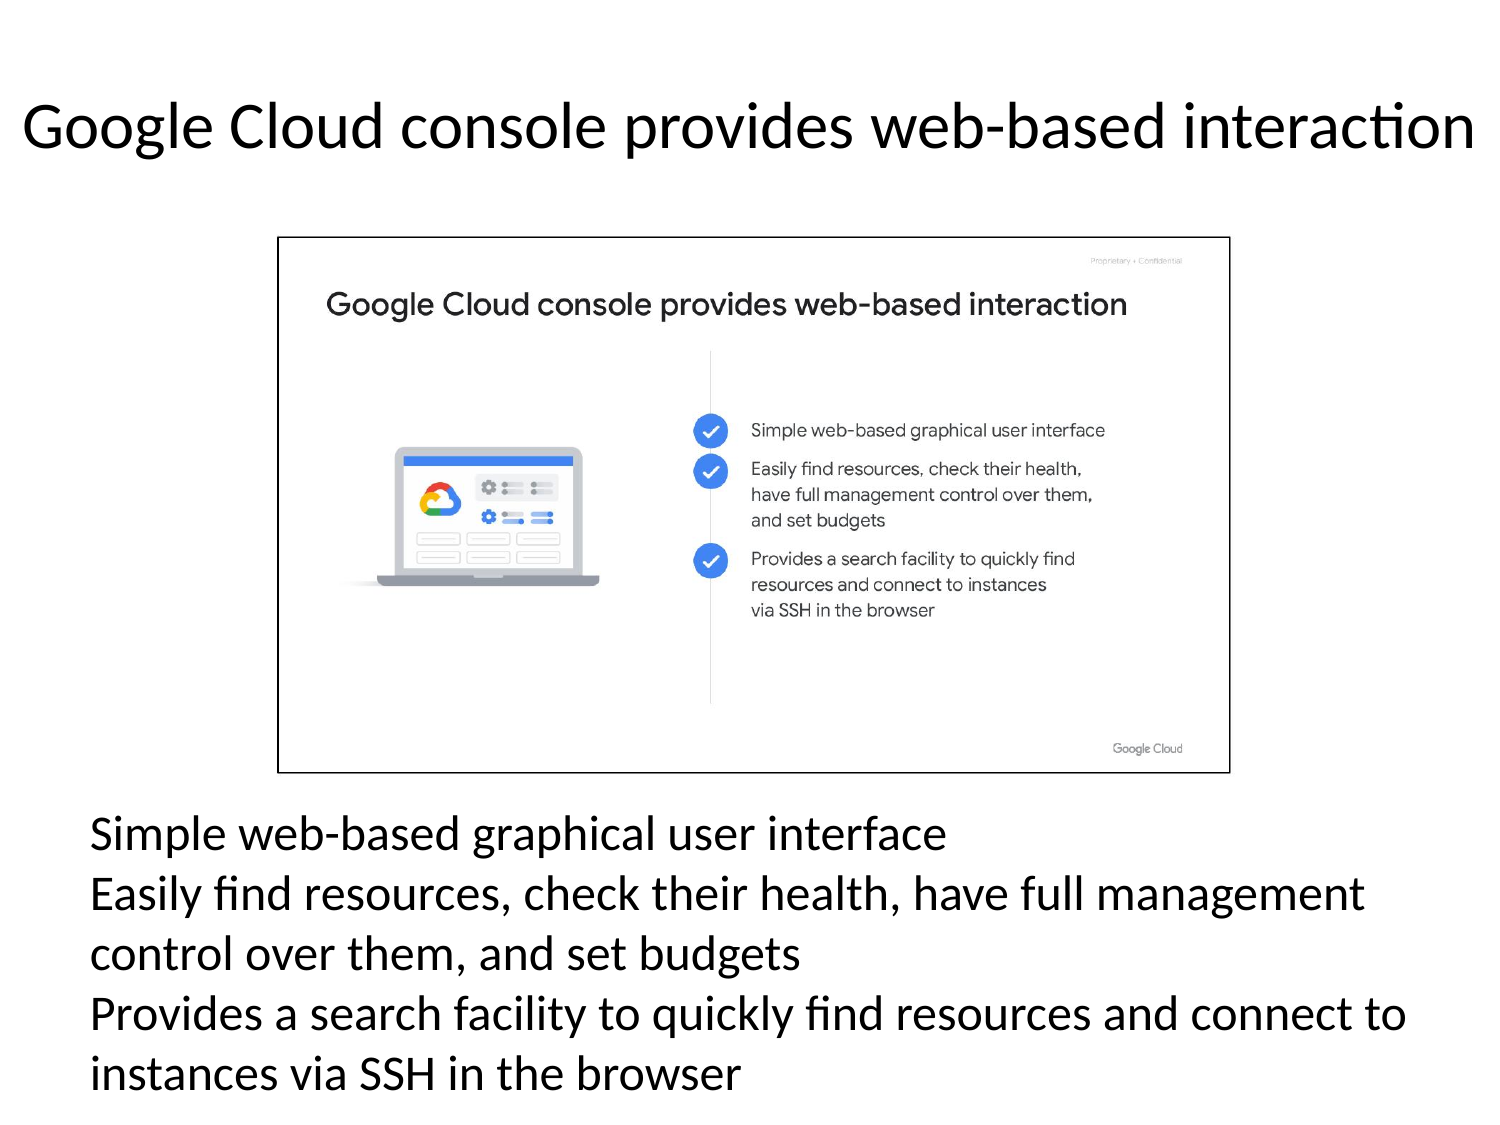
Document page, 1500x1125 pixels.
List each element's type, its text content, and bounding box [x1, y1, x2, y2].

text_box Google Cloud console provides web-based interaction [7, 74, 1493, 170]
text_box Simple web-based graphical user interface Easily find resources, check their health, have full management control over them, and set budgets Provides a search facility to quickly find resources and connect to instances via SSH in the browser [74, 793, 1425, 1109]
picture [247, 194, 1253, 794]
